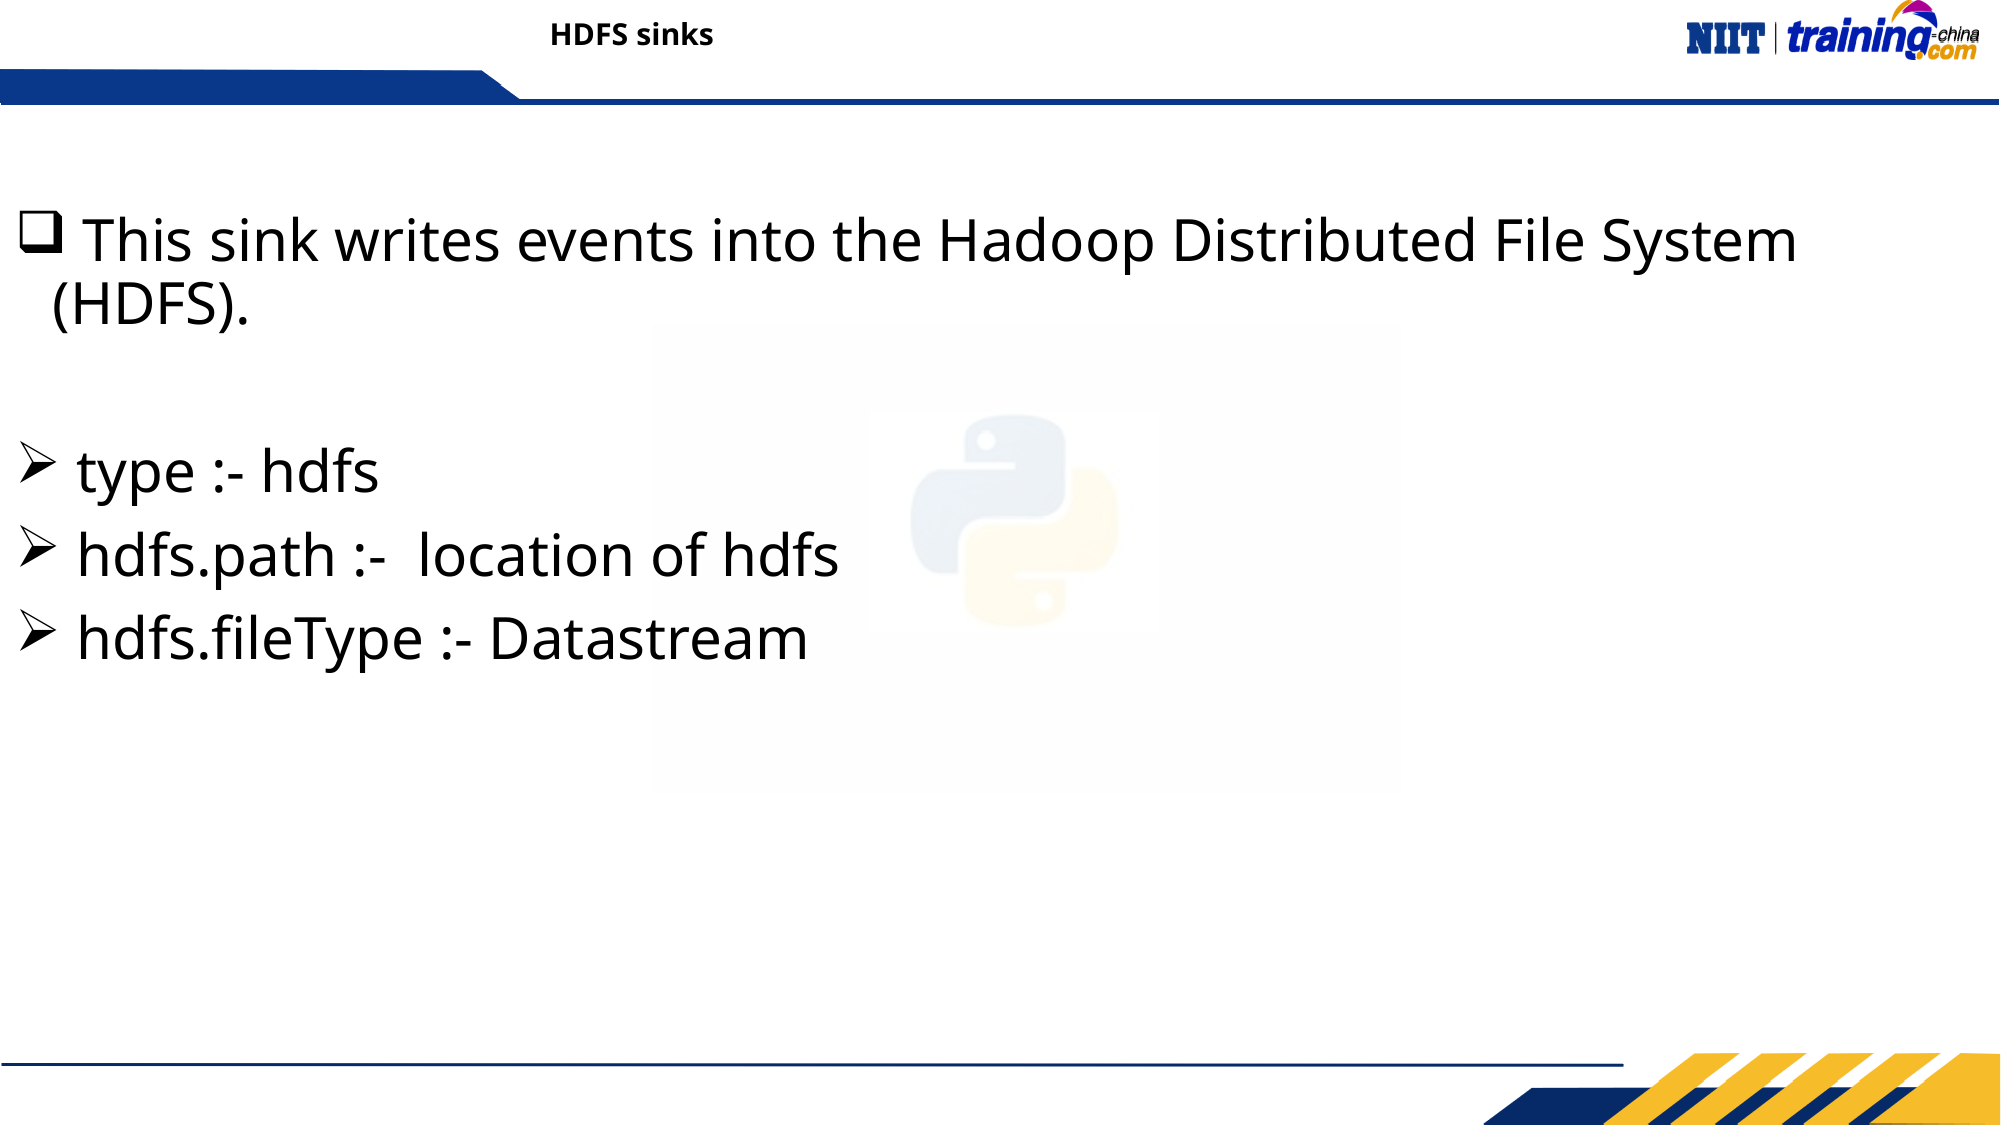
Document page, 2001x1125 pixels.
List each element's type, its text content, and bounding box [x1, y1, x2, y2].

title HDFS sinks [534, 11, 1466, 97]
picture [0, 0, 2001, 1125]
list This sink writes events into the Hadoop Distributed File System (HDFS). type :- hdfs hdfs.path :- location of hdfs hdfs.fileType :- Datastream [0, 113, 2000, 1043]
